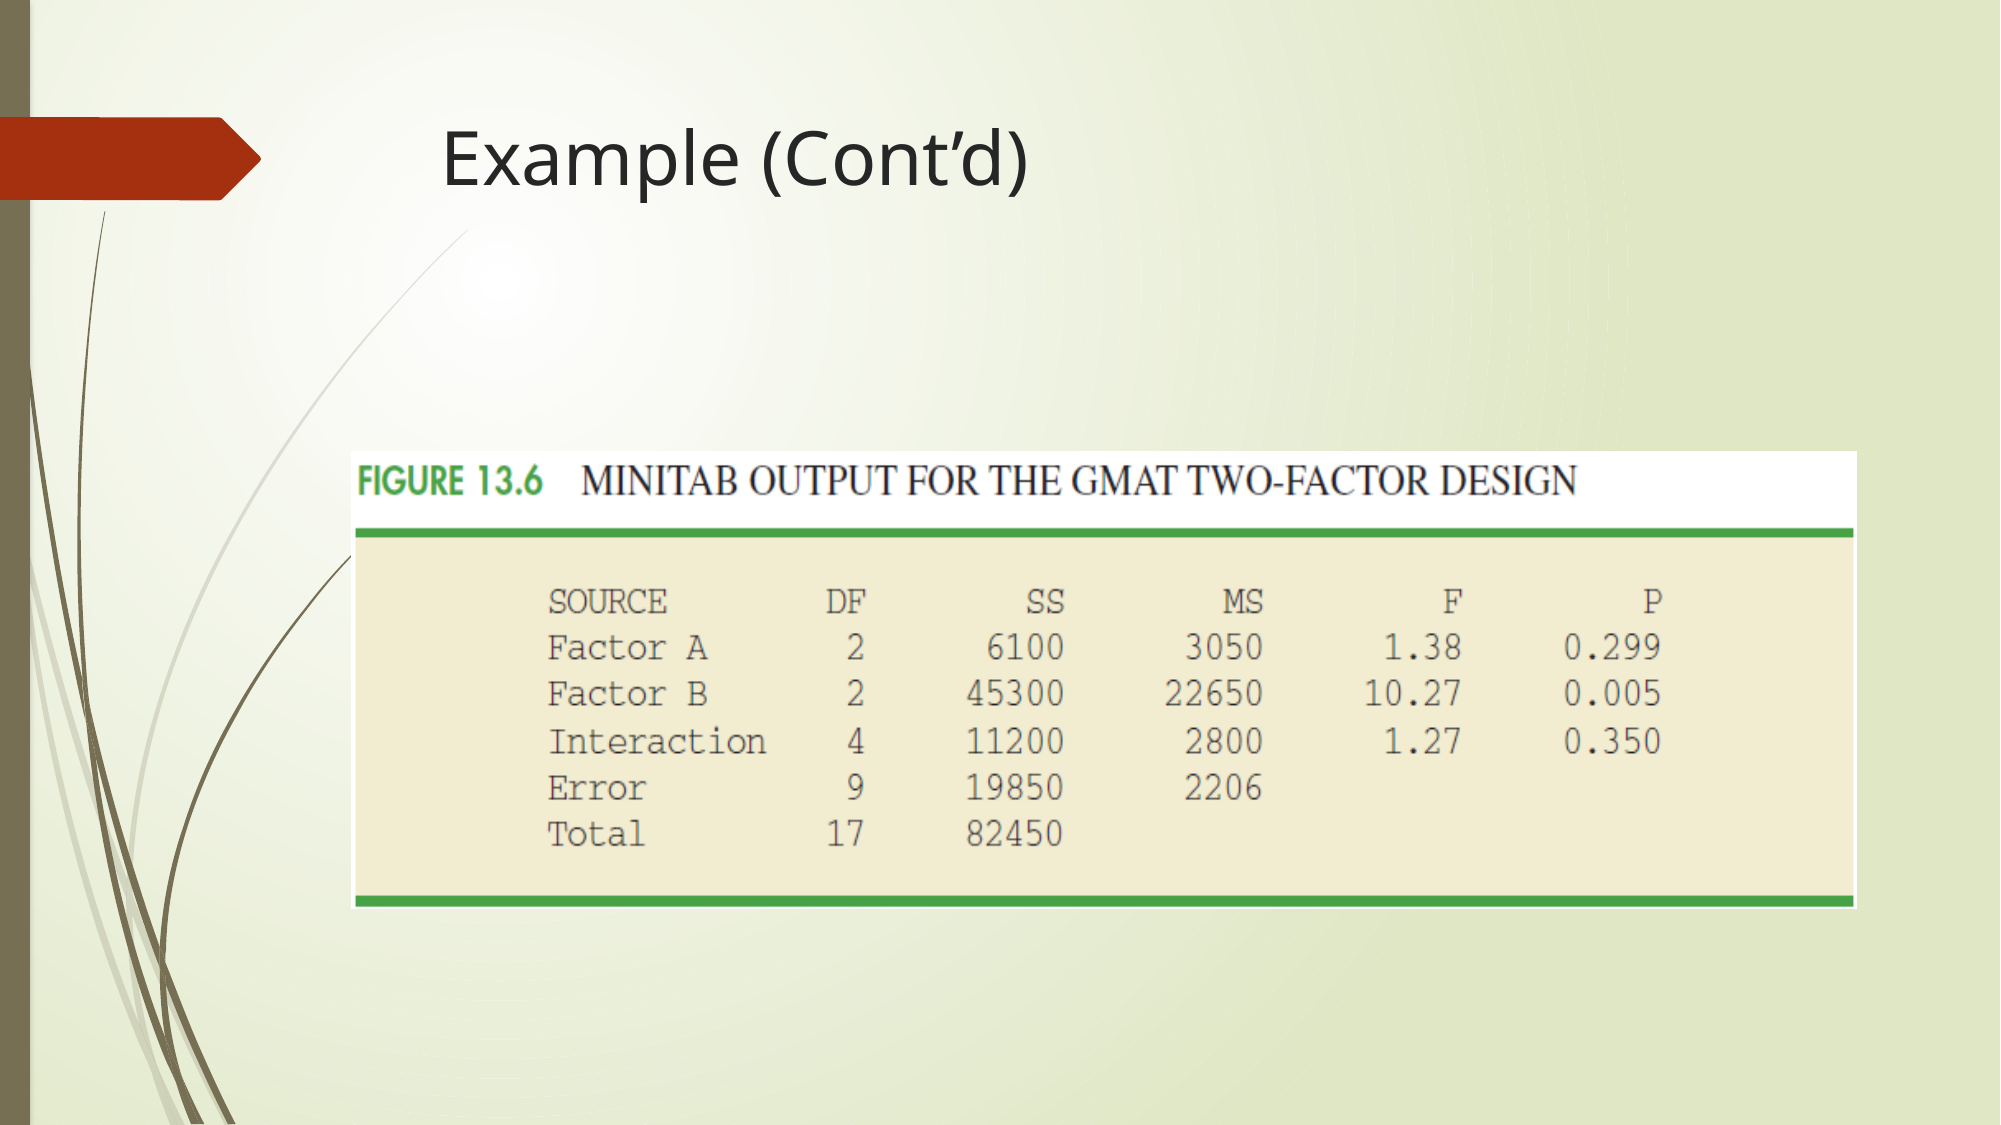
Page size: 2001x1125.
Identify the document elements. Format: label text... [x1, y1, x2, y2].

title Example (Cont’d) [425, 102, 1888, 313]
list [350, 451, 1857, 909]
